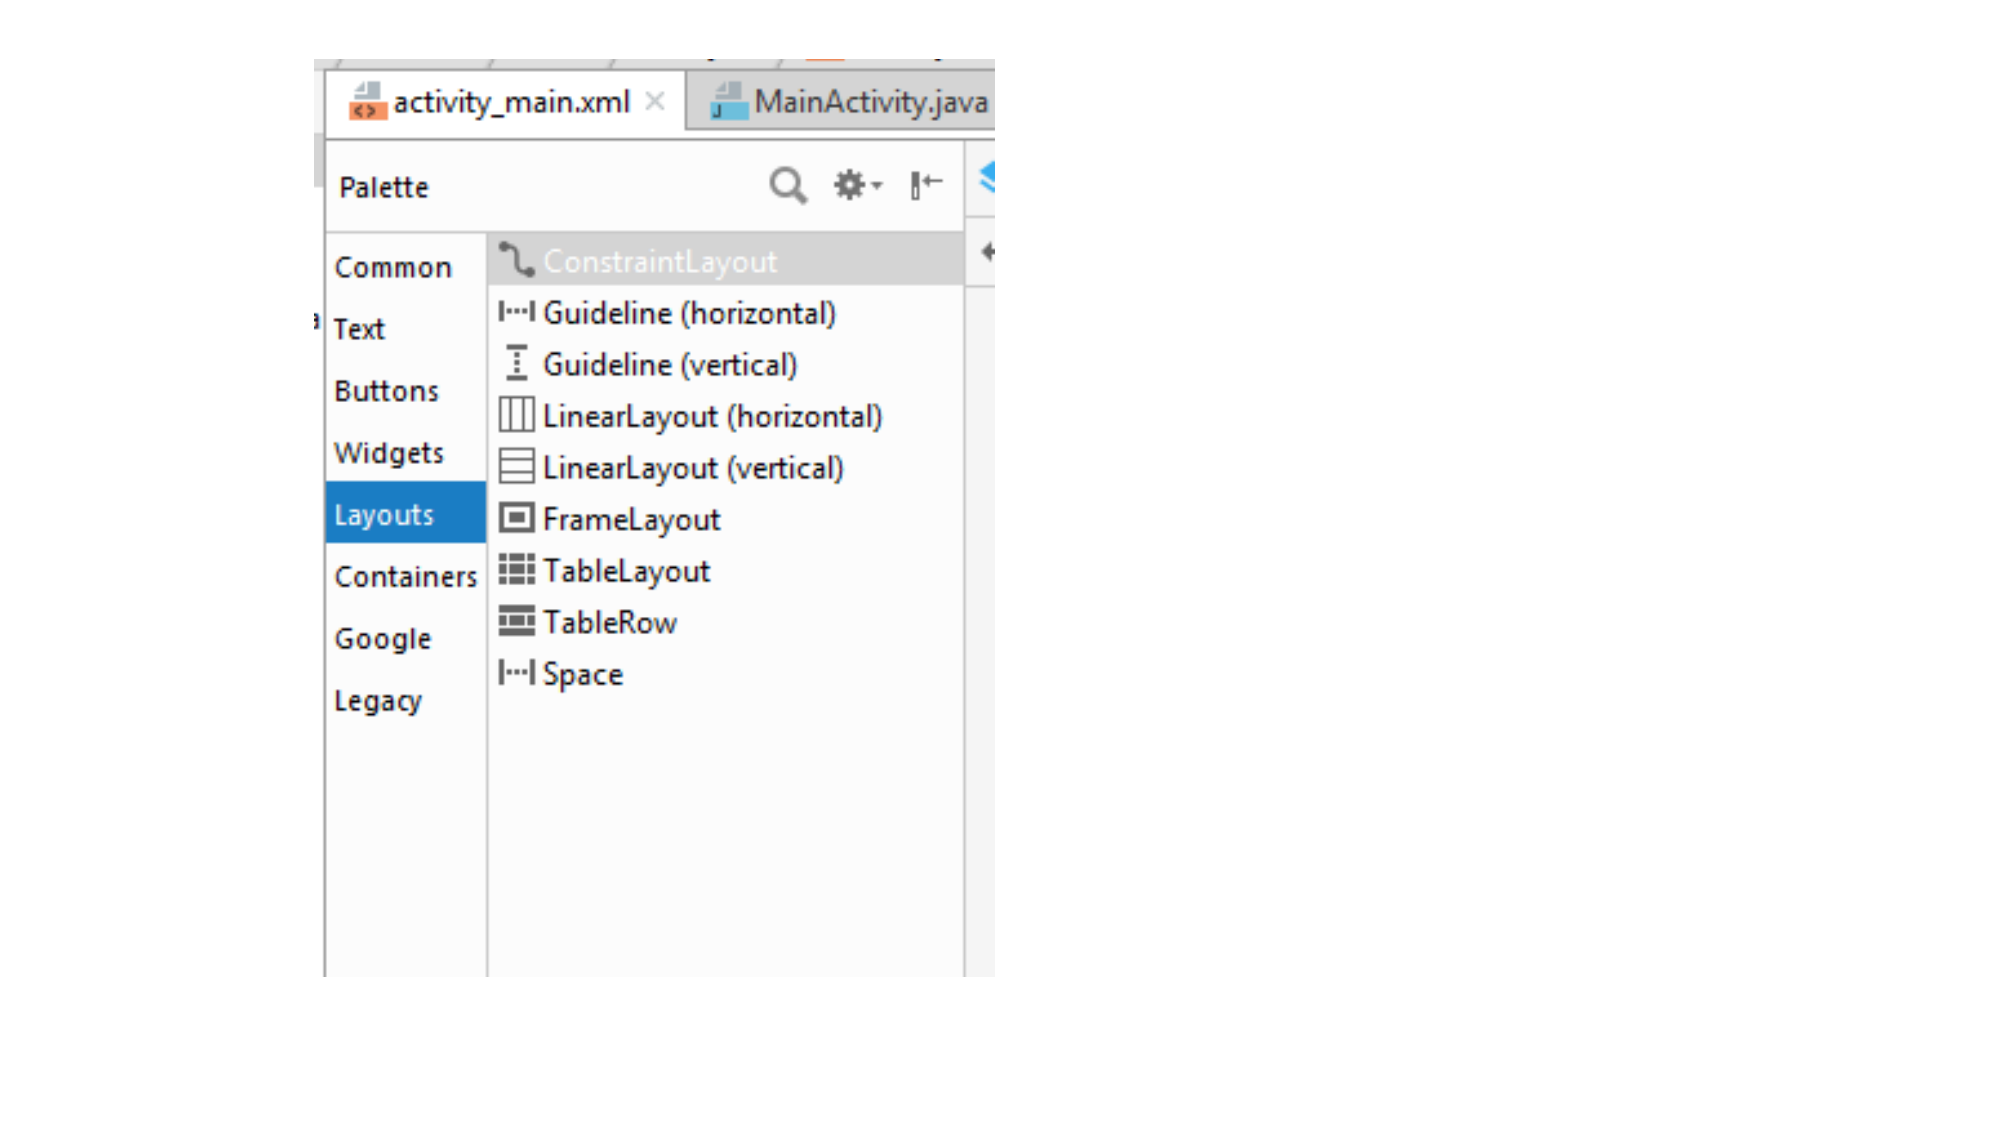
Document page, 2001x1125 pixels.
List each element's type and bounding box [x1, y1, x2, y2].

picture [314, 59, 995, 977]
